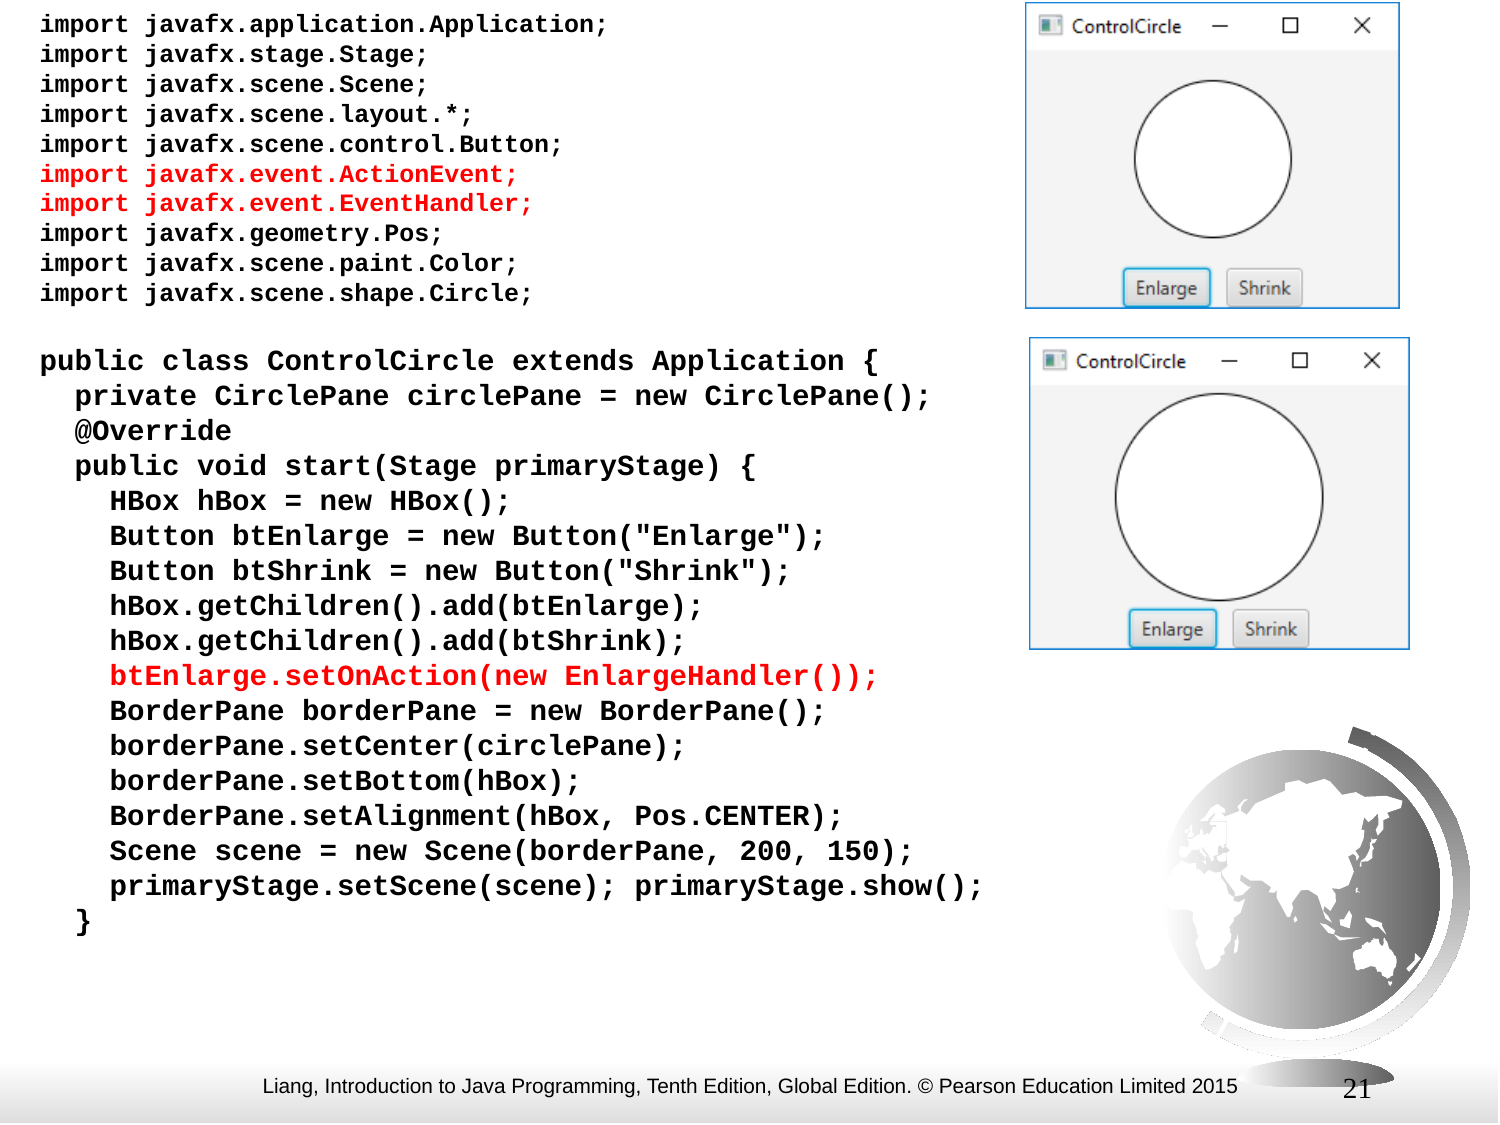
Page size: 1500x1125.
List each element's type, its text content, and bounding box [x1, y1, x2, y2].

slide_number 21 [1074, 1064, 1388, 1125]
text_box import javafx.application.Application; import javafx.stage.Stage; import javafx.scene.Scene; import javafx.scene.layout.*; import javafx.scene.control.Button; import javafx.event.ActionEvent; import javafx.event.EventHandler; import javafx.geometry.Pos; import javafx.scene.paint.Color; import javafx.scene.shape.Circle; public class ControlCircle extends Application { private CirclePane circlePane = new CirclePane(); @Override public void start(Stage primaryStage) { HBox hBox = new HBox(); Button btEnlarge = new Button("Enlarge"); Button btShrink = new Button("Shrink"); hBox.getChildren().add(btEnlarge); hBox.getChildren().add(btShrink); btEnlarge.setOnAction(new EnlargeHandler()); BorderPane borderPane = new BorderPane(); borderPane.setCenter(circlePane); borderPane.setBottom(hBox); BorderPane.setAlignment(hBox, Pos.CENTER); Scene scene = new Scene(borderPane, 200, 150); primaryStage.setScene(scene); primaryStage.show(); } 14 [24, 0, 1388, 1064]
picture [1029, 337, 1410, 650]
picture [1024, 1, 1400, 309]
